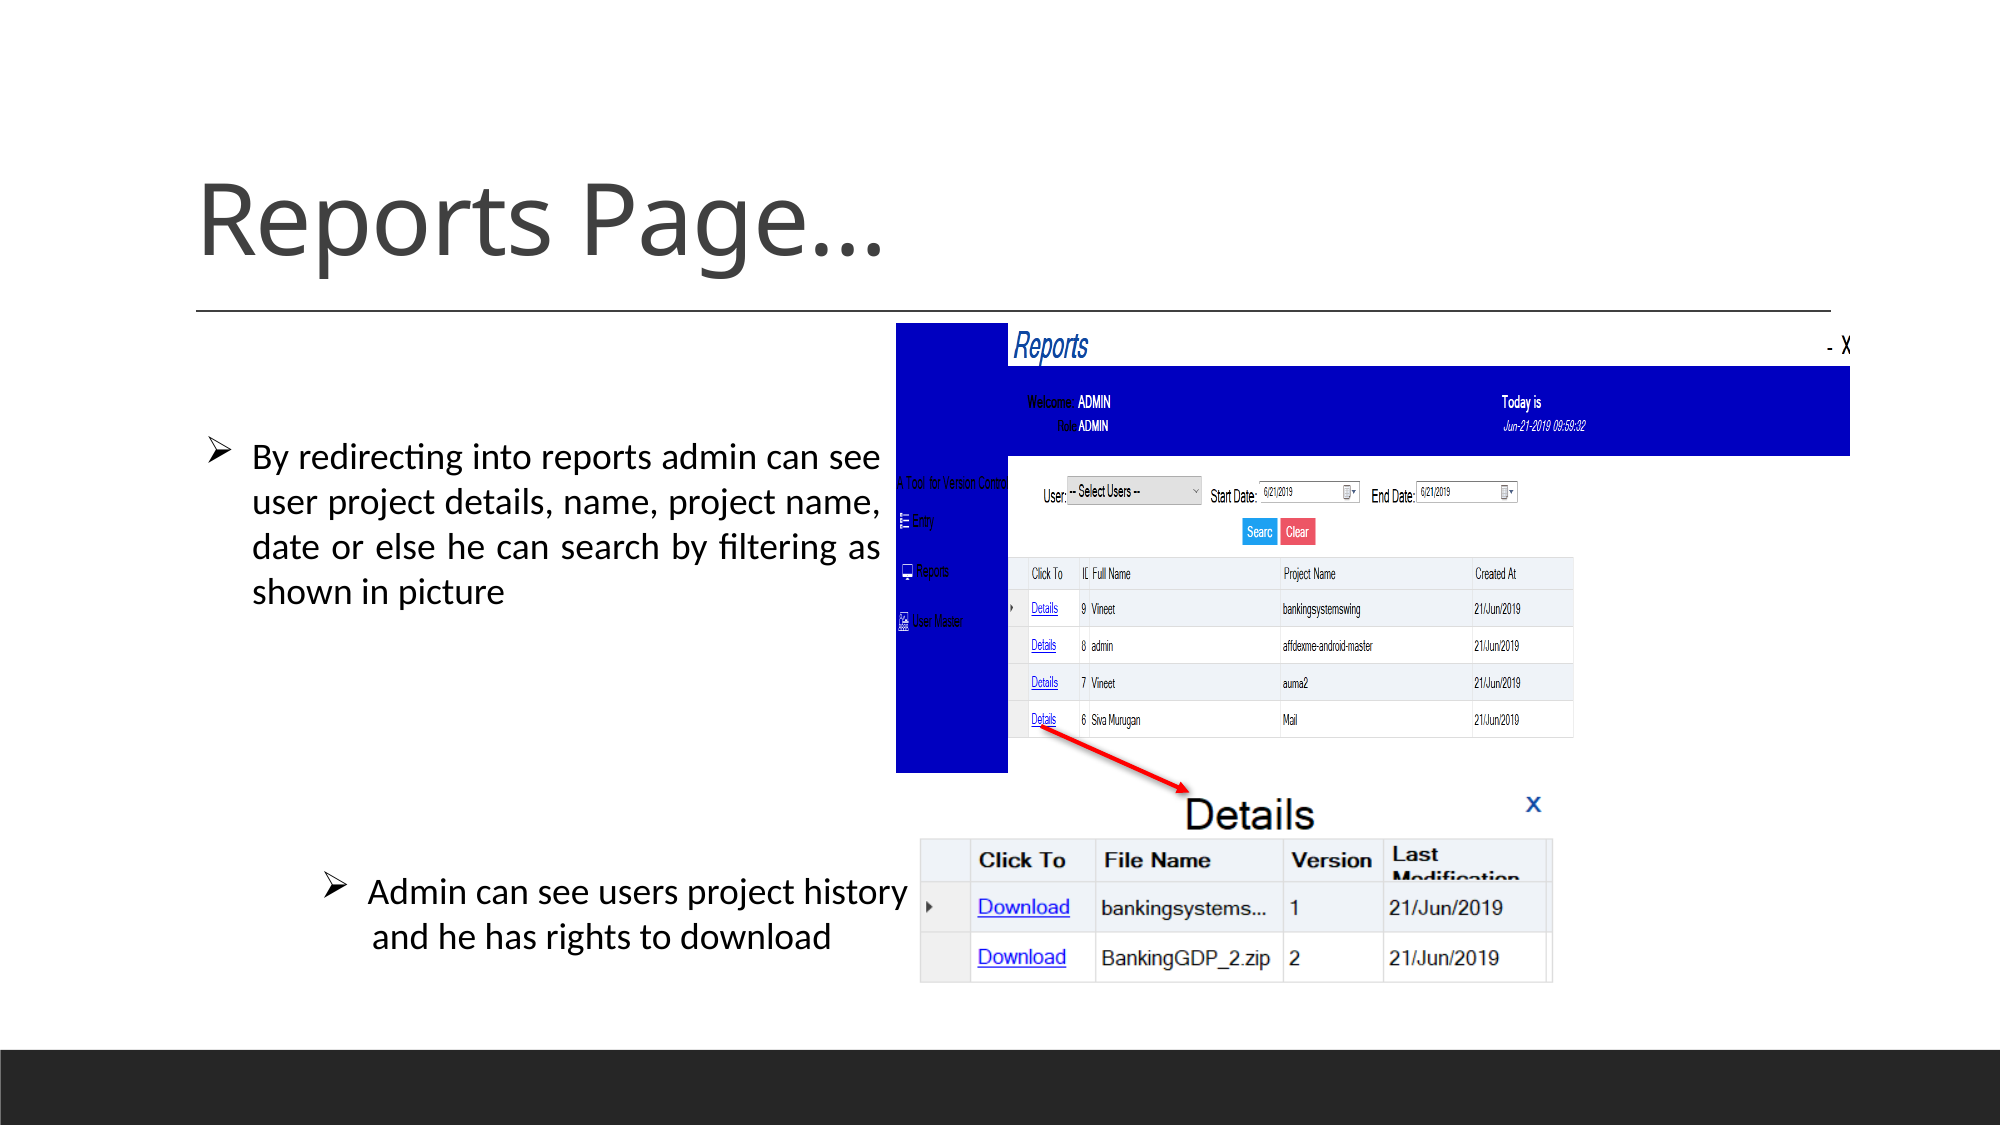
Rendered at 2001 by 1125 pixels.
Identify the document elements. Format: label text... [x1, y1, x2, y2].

text_box Admin can see users project history and he has rights to download [306, 859, 911, 965]
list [896, 323, 1850, 773]
picture [914, 791, 1563, 994]
title Reports Page… [180, 47, 1830, 285]
text_box By redirecting into reports admin can see user project details, name, project name, date or else he can search by filtering as shown in picture [190, 424, 893, 620]
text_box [1040, 725, 1191, 793]
